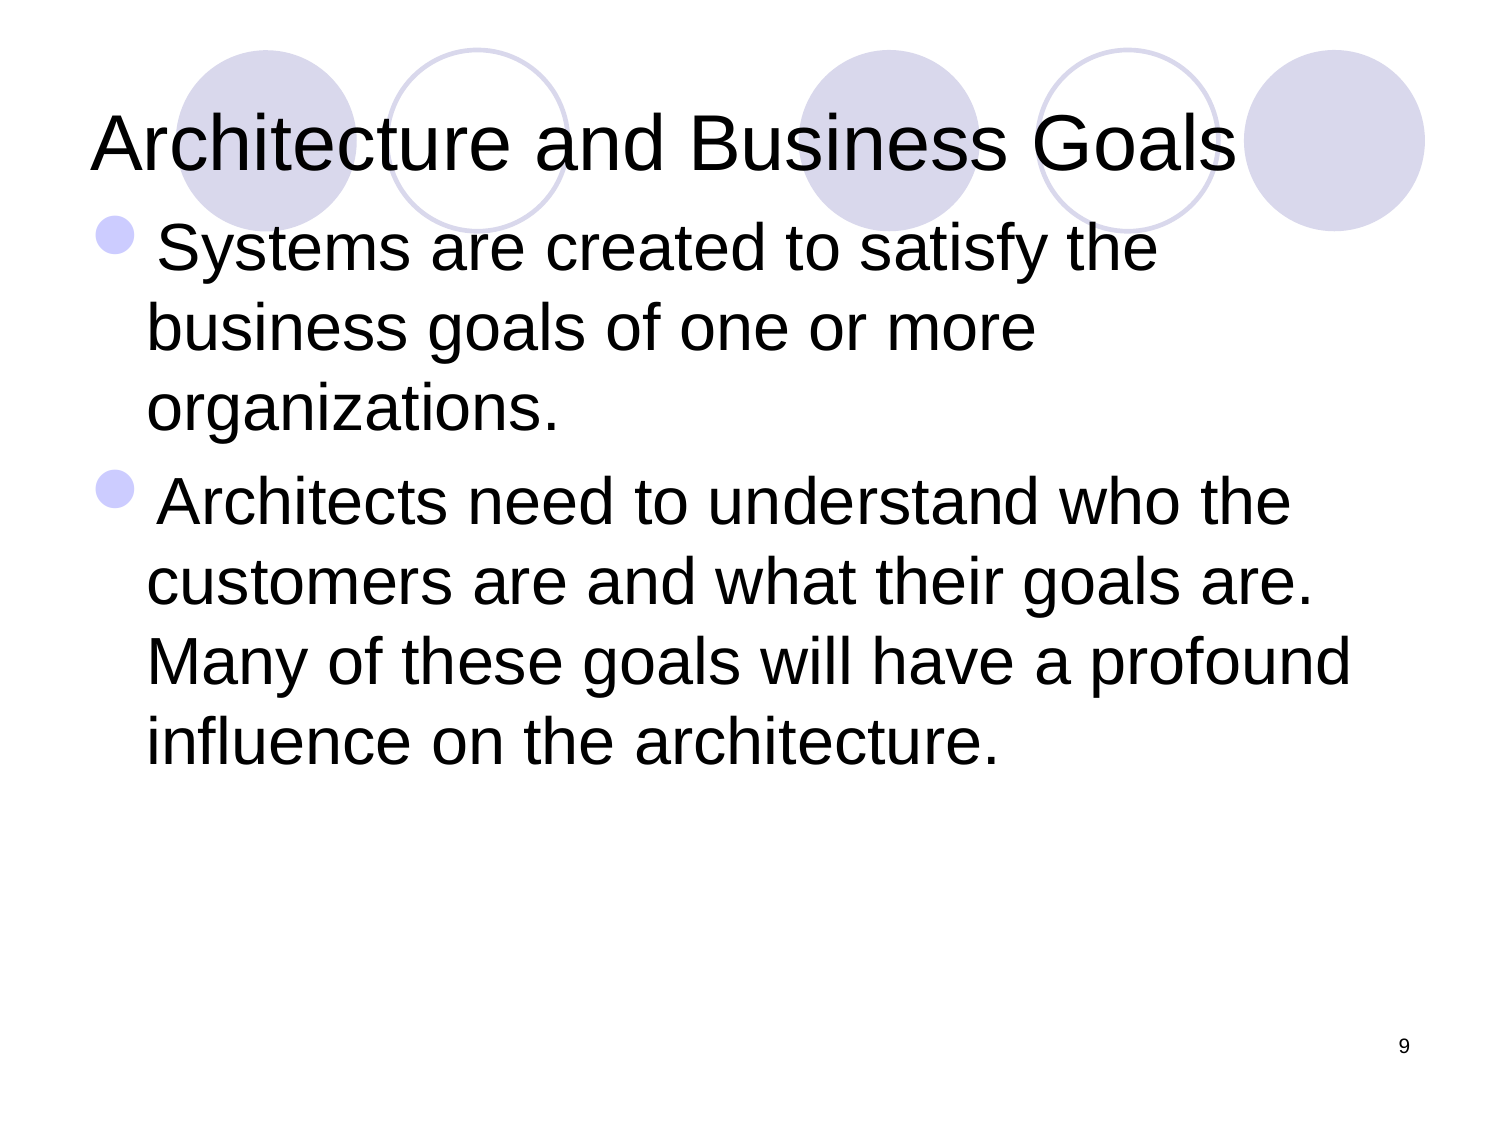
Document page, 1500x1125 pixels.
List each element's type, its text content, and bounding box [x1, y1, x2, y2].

slide_number 9 [1074, 1025, 1425, 1100]
title Architecture and Business Goals [75, 45, 1425, 196]
list Systems are created to satisfy the business goals of one or more organizations. Architects need to understand who the customers are and what their goals are. Many of these goals will have a profound influence on the architecture. [75, 196, 1425, 1083]
